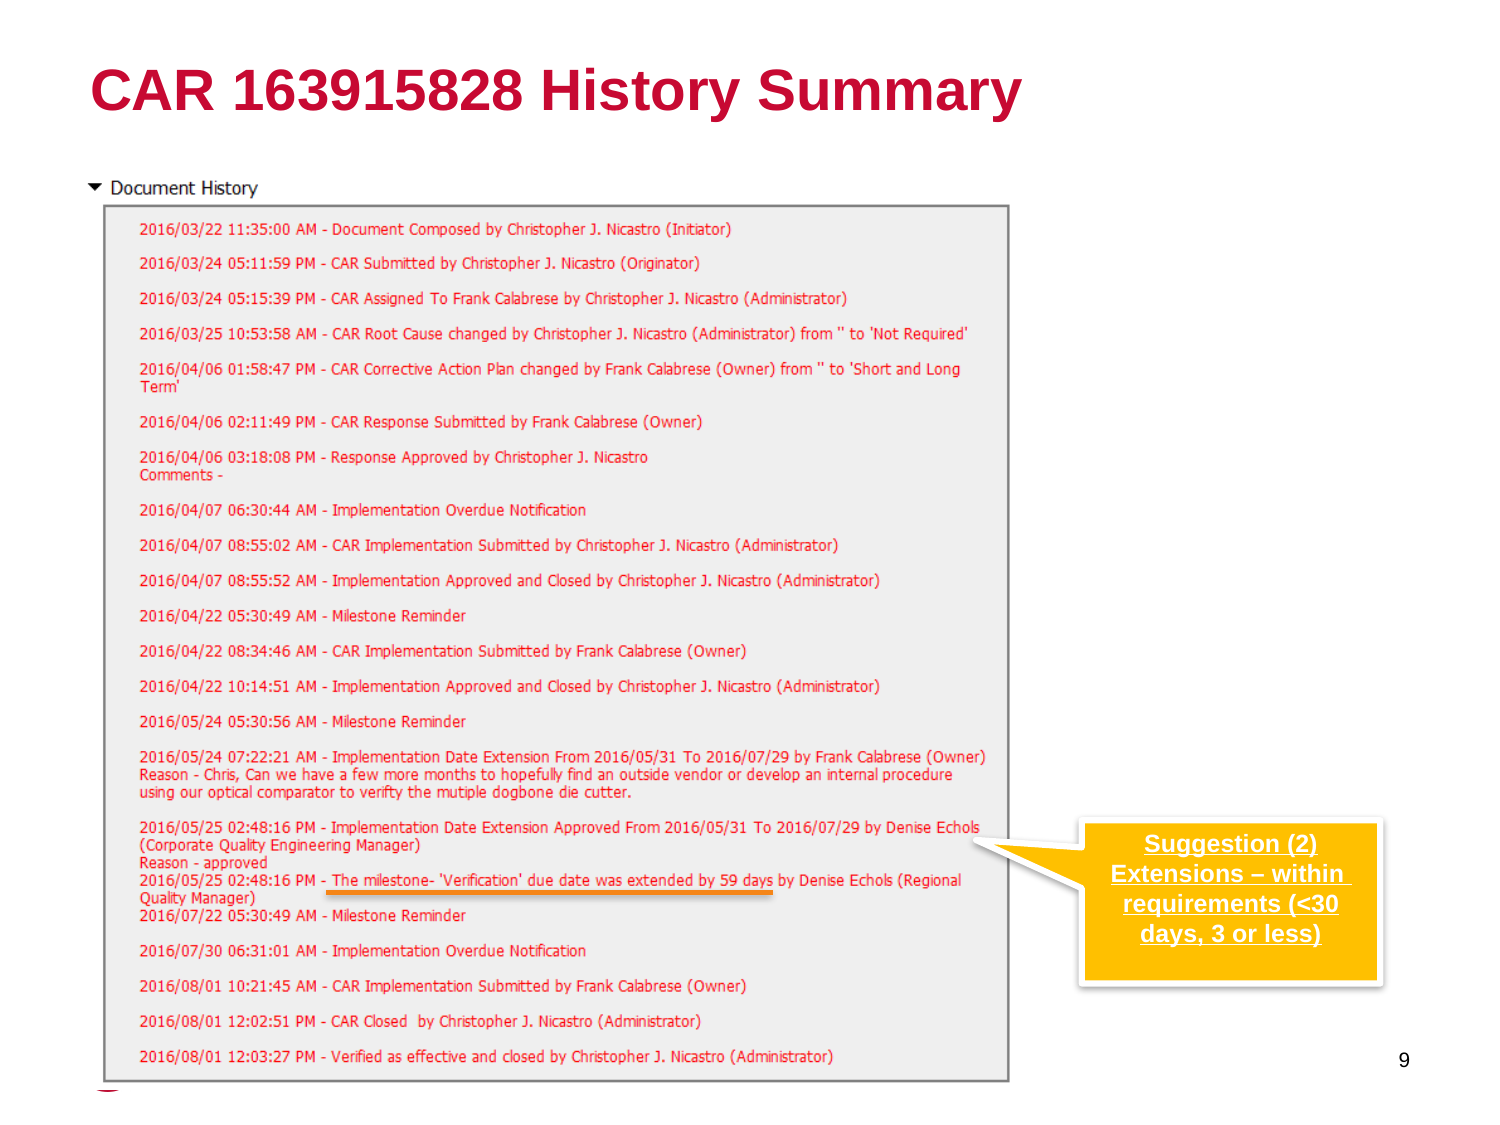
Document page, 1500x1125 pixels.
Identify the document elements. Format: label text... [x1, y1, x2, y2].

picture [72, 171, 1017, 1092]
text_box Suggestion (2) Extensions – within requirements (<30 days, 3 or less) [1021, 817, 1384, 987]
title CAR 163915828 History Summary [75, 45, 1425, 233]
slide_number 9 [1319, 1029, 1425, 1090]
